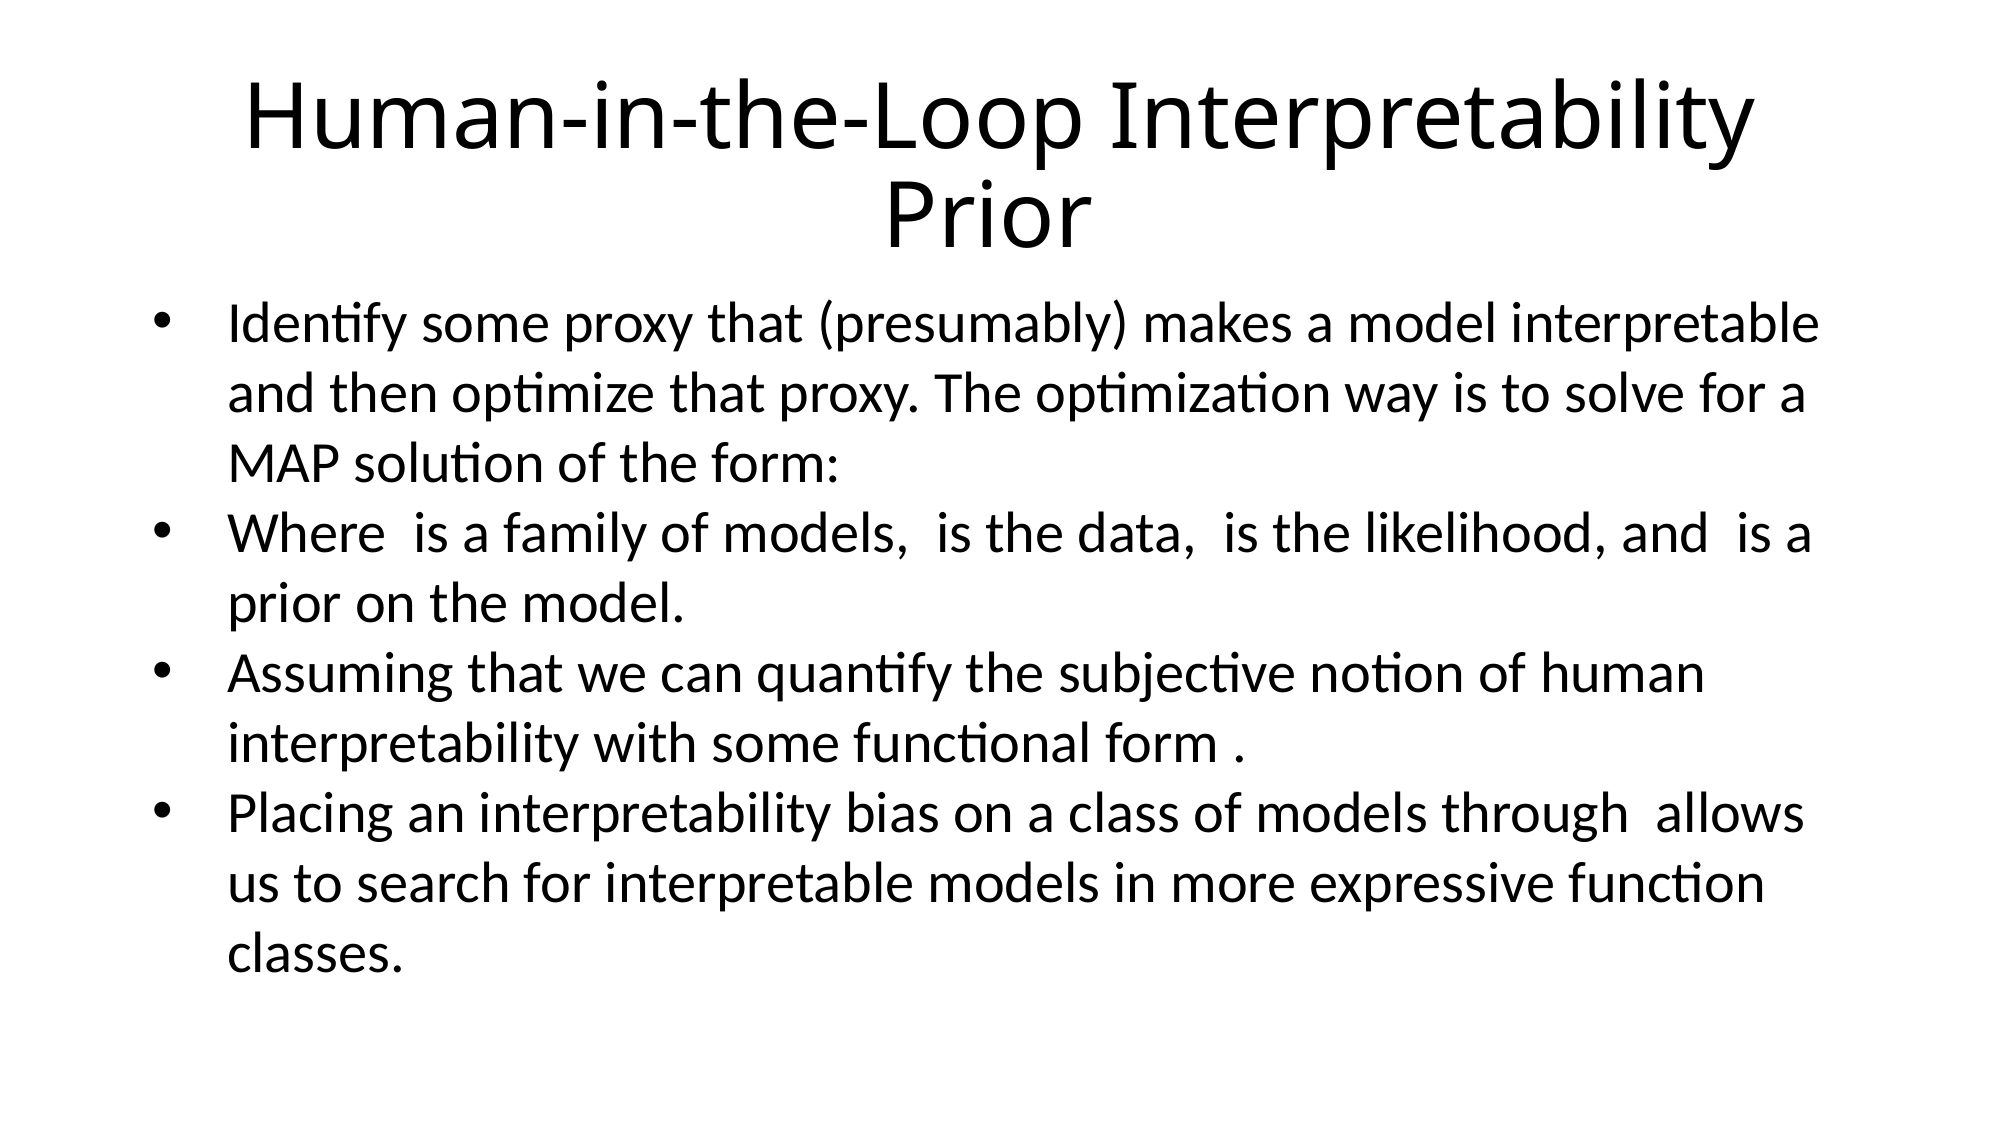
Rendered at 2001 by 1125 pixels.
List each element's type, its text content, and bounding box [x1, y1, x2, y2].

title Human-in-the-Loop Interpretability Prior [137, 59, 1863, 278]
